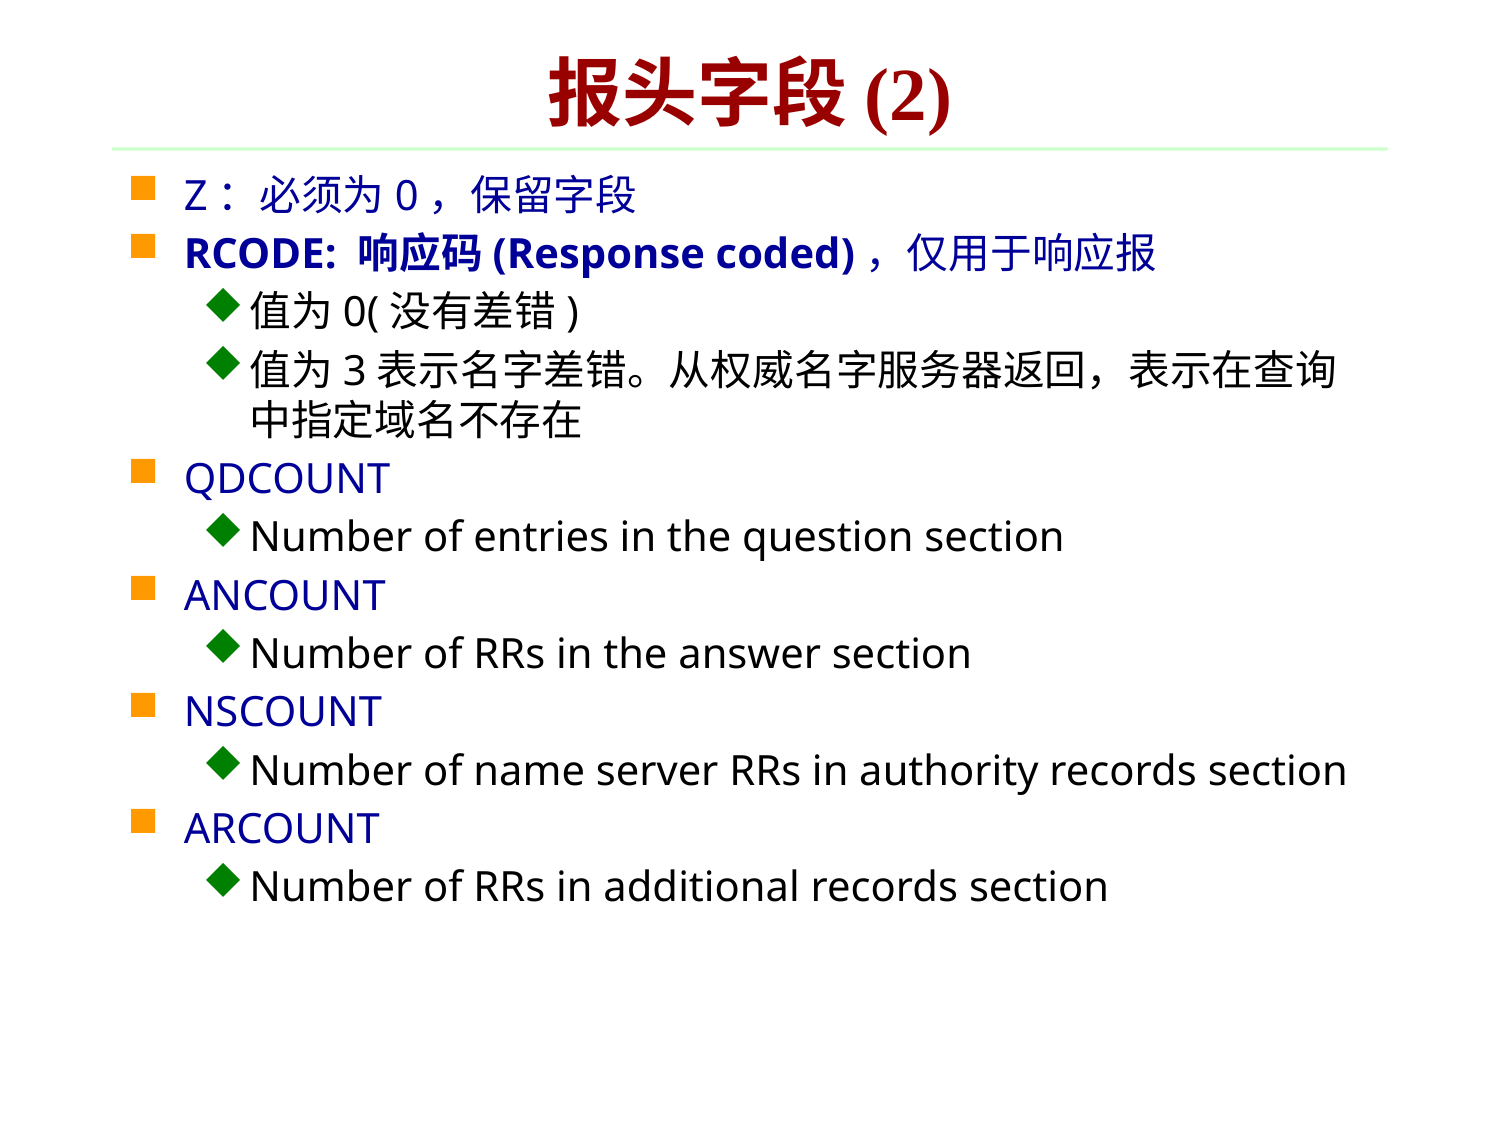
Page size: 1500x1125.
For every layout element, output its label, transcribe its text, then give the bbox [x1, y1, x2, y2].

list Z：必须为0，保留字段 RCODE: 响应码(Response coded)，仅用于响应报 值为0(没有差错) 值为3表示名字差错。从权威名字服务器返回，表示在查询中指定域名不存在 QDCOUNT Number of entries in the question section ANCOUNT Number of RRs in the answer section NSCOUNT Number of name server RRs in authority records section ARCOUNT Number of RRs in additional records section [112, 160, 1388, 1094]
title 报头字段(2) [112, 42, 1388, 140]
